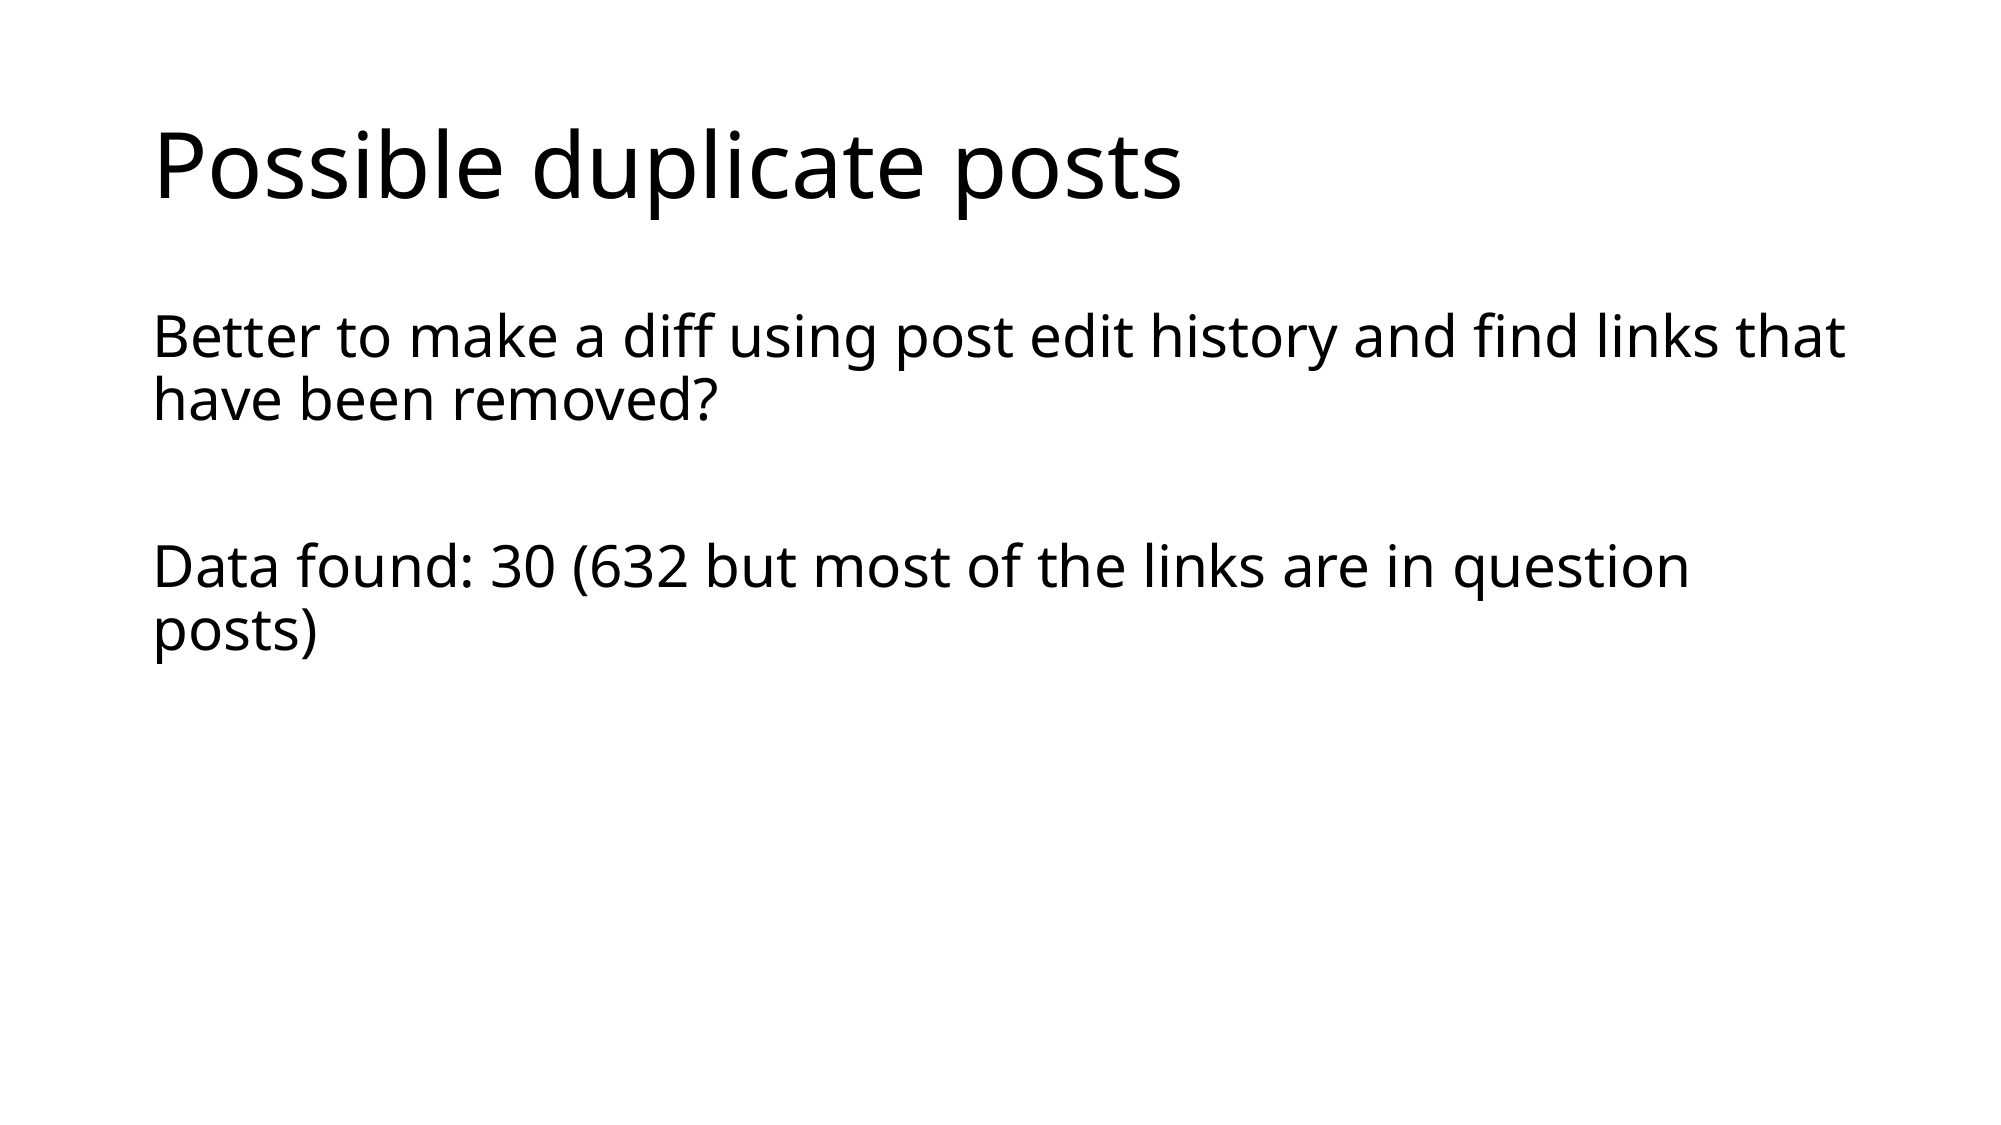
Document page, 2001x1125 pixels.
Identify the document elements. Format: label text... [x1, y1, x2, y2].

title Possible duplicate posts [137, 59, 1863, 278]
list Better to make a diff using post edit history and find links that have been removed? Data found: 30 (632 but most of the links are in question posts) [137, 299, 1863, 1014]
